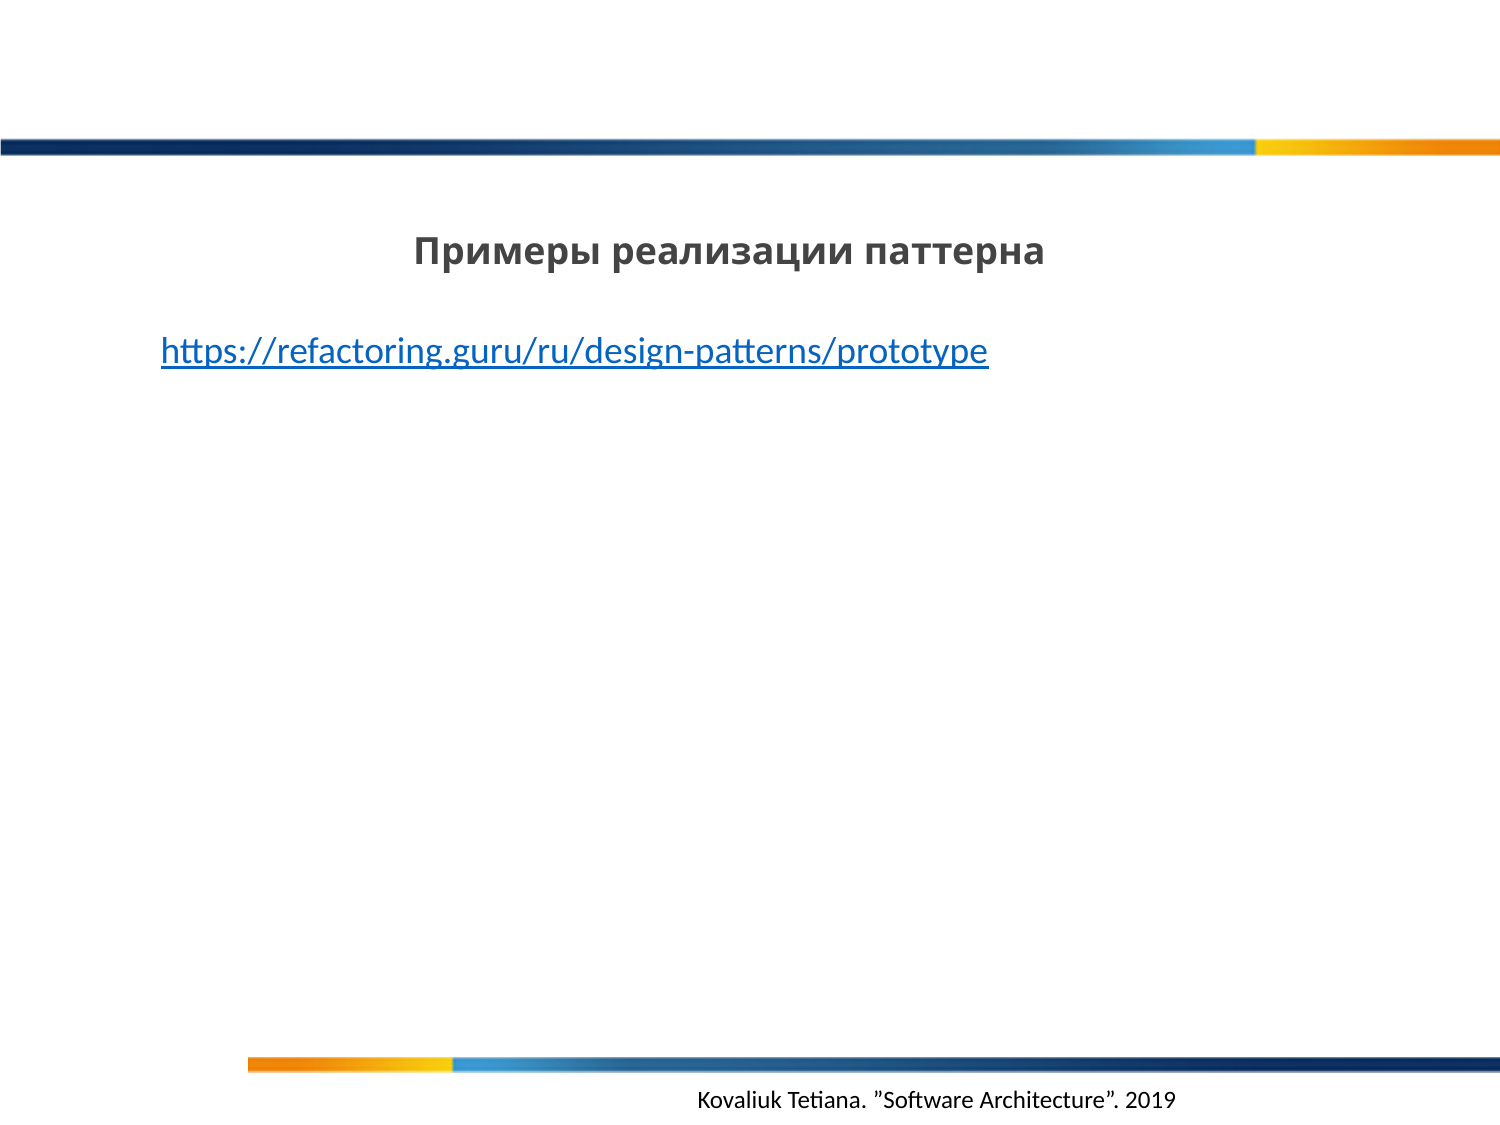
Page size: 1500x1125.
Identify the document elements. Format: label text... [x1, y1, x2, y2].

text_box https://refactoring.guru/ru/design-patterns/prototype [145, 318, 1442, 379]
text_box Примеры реализации паттерна [398, 219, 1061, 280]
picture [248, 1057, 1500, 1073]
picture [2, 139, 1500, 155]
